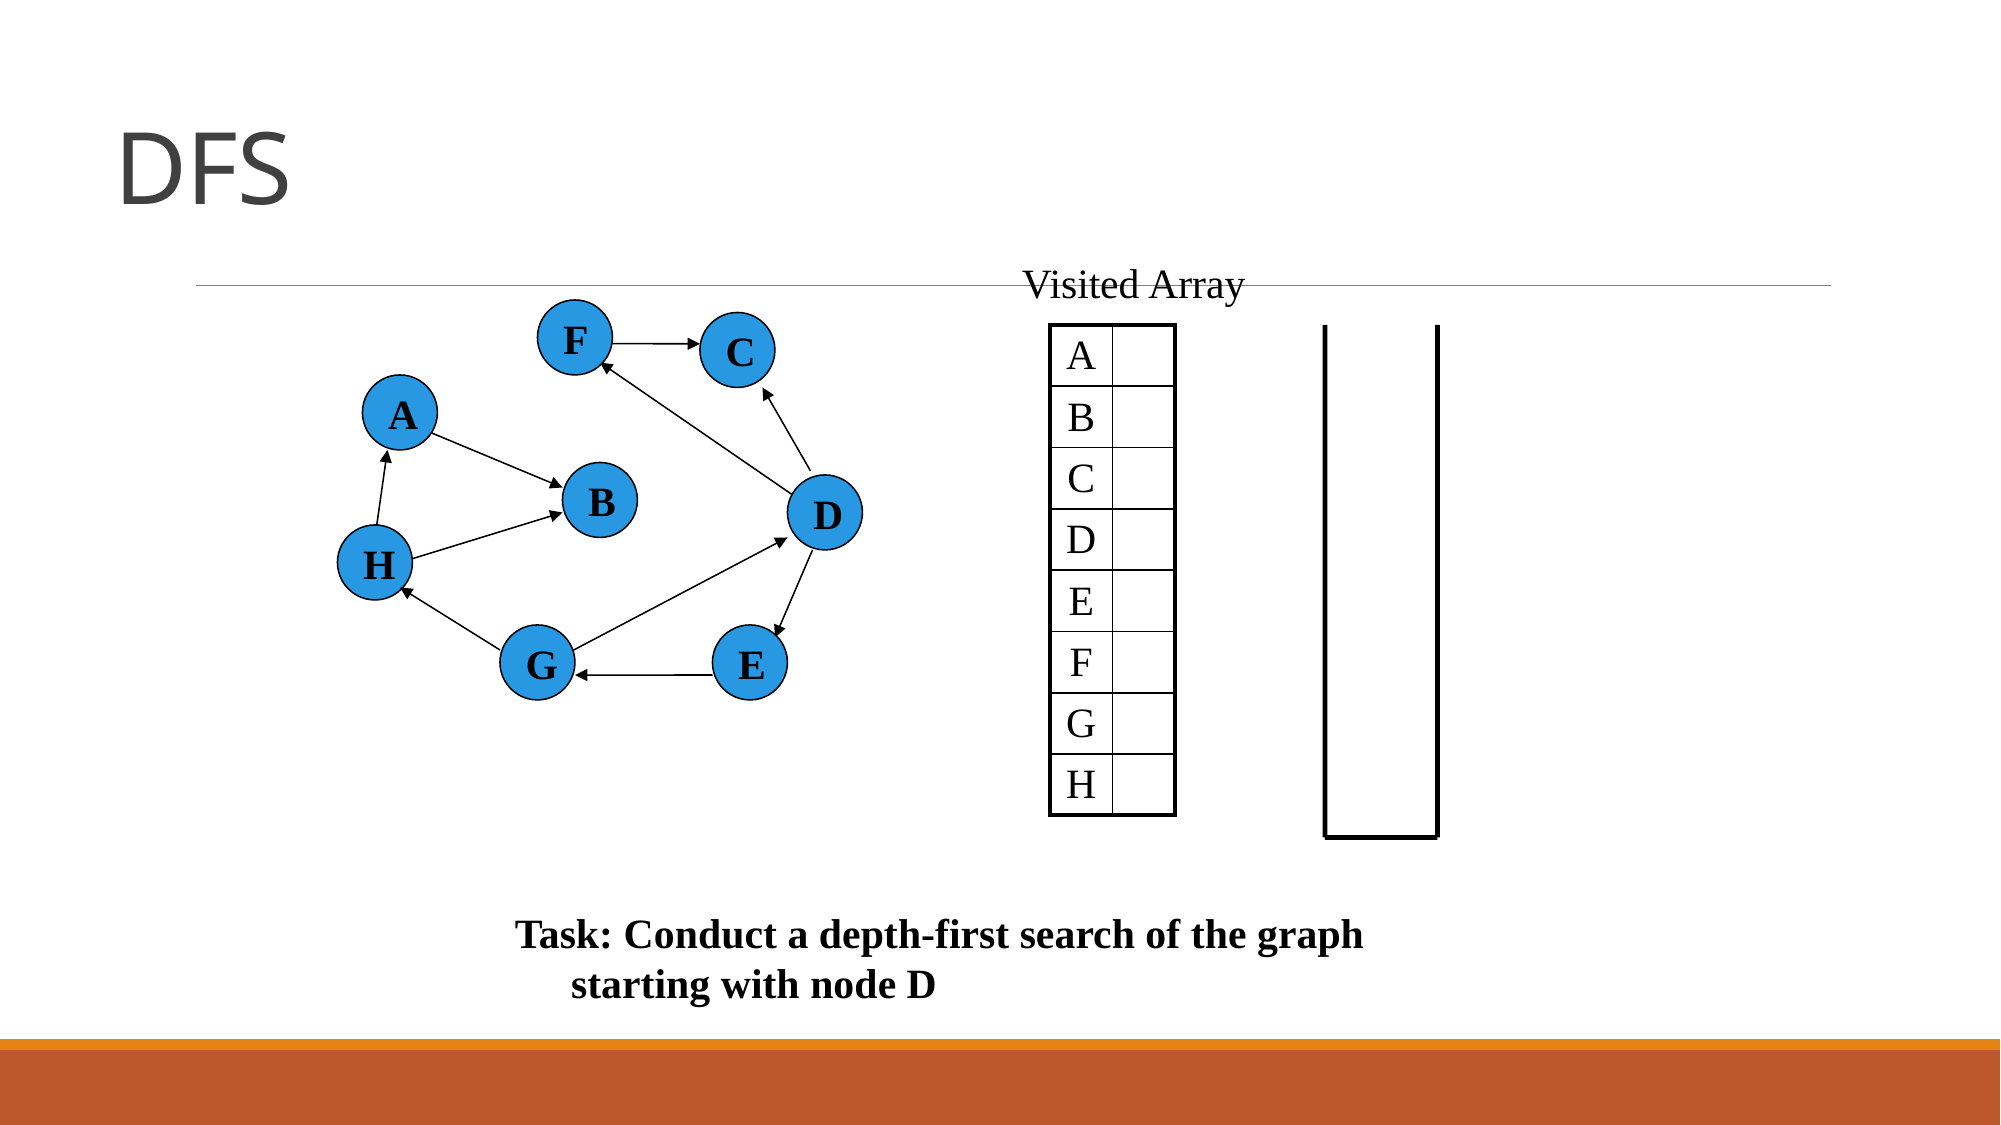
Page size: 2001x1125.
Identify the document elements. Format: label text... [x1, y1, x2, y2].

table_header A [1052, 327, 1112, 385]
table_cell E [1052, 571, 1112, 631]
table_cell C [1052, 448, 1112, 508]
text_box [432, 432, 563, 489]
table_cell H [1052, 755, 1112, 813]
table_cell [1113, 510, 1173, 569]
table_cell D [1052, 510, 1112, 569]
text_box A [362, 374, 438, 450]
text_box [573, 537, 788, 650]
title DFS [99, 45, 1900, 233]
table_cell [1113, 632, 1173, 692]
text_box H [337, 524, 413, 600]
text_box [762, 387, 811, 471]
text_box [399, 587, 501, 651]
text_box C [699, 312, 775, 388]
table_cell [1113, 694, 1173, 753]
text_box Task: Conduct a depth-first search of the graph starting with node D [500, 899, 1450, 1015]
text_box [612, 337, 700, 350]
text_box [774, 549, 813, 636]
table_cell [1113, 755, 1173, 813]
text_box [337, 403, 425, 488]
table_header [1113, 327, 1173, 385]
text_box E [712, 624, 788, 700]
text_box D [787, 474, 863, 550]
text_box B [562, 462, 638, 538]
table_cell [1113, 387, 1173, 447]
table_cell [1113, 571, 1173, 631]
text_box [1324, 324, 1438, 838]
text_box G [499, 624, 575, 700]
table_cell G [1052, 694, 1112, 753]
text_box [601, 363, 792, 494]
table_cell [1113, 448, 1173, 508]
text_box F [537, 299, 613, 375]
table_cell B [1052, 387, 1112, 447]
text_box Visited Array [1007, 249, 1282, 315]
table_cell F [1052, 632, 1112, 692]
text_box [574, 668, 713, 682]
text_box [413, 510, 563, 559]
